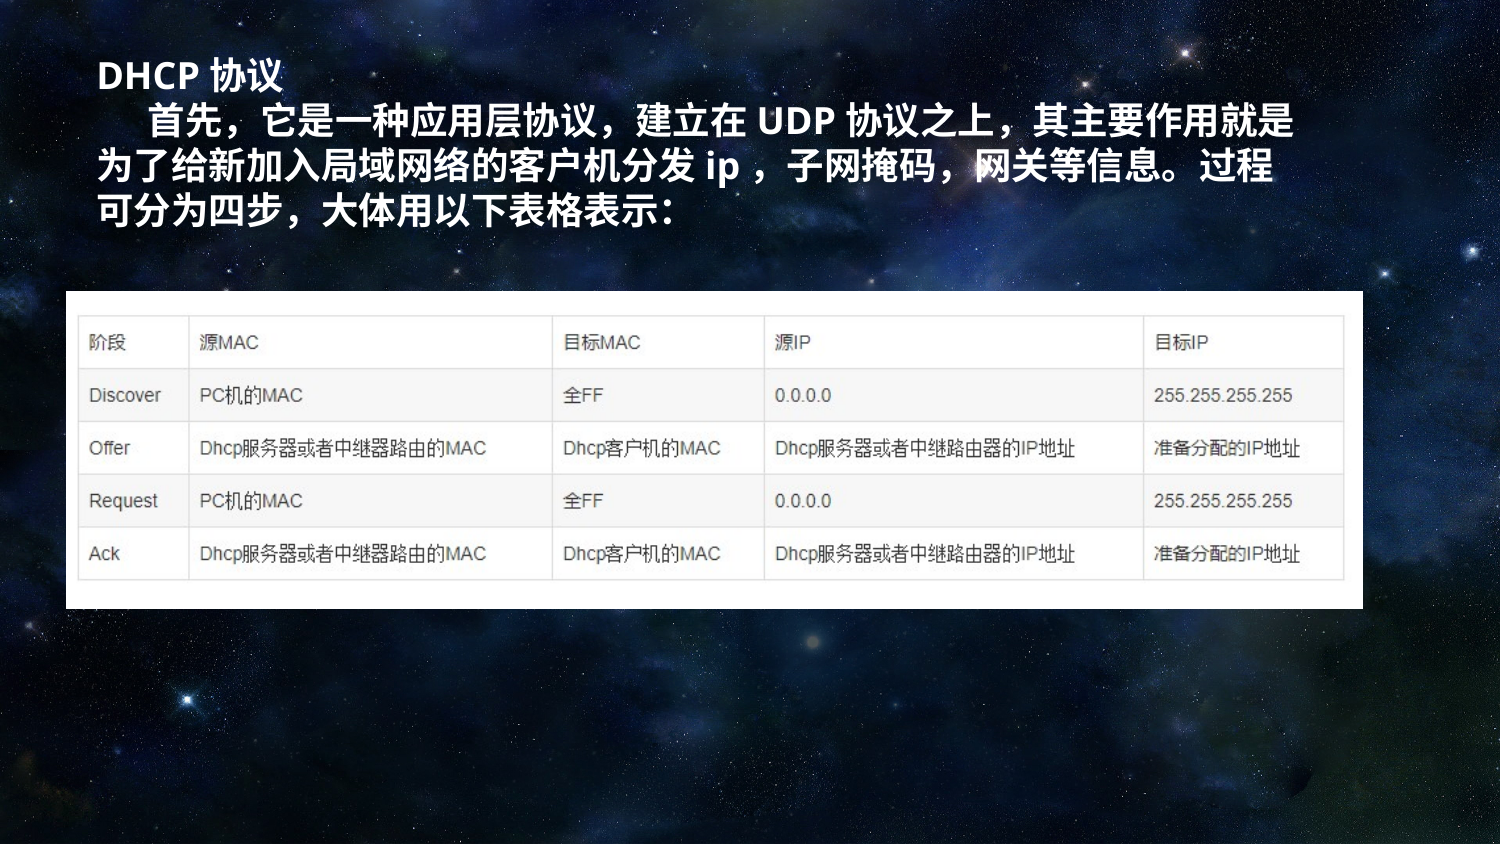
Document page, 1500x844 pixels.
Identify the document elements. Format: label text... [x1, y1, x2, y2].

text_box DHCP协议 首先，它是一种应用层协议，建立在UDP协议之上，其主要作用就是为了给新加入局域网络的客户机分发ip，子网掩码，网关等信息。过程可分为四步，大体用以下表格表示： [81, 44, 1321, 240]
picture [0, 0, 1500, 844]
